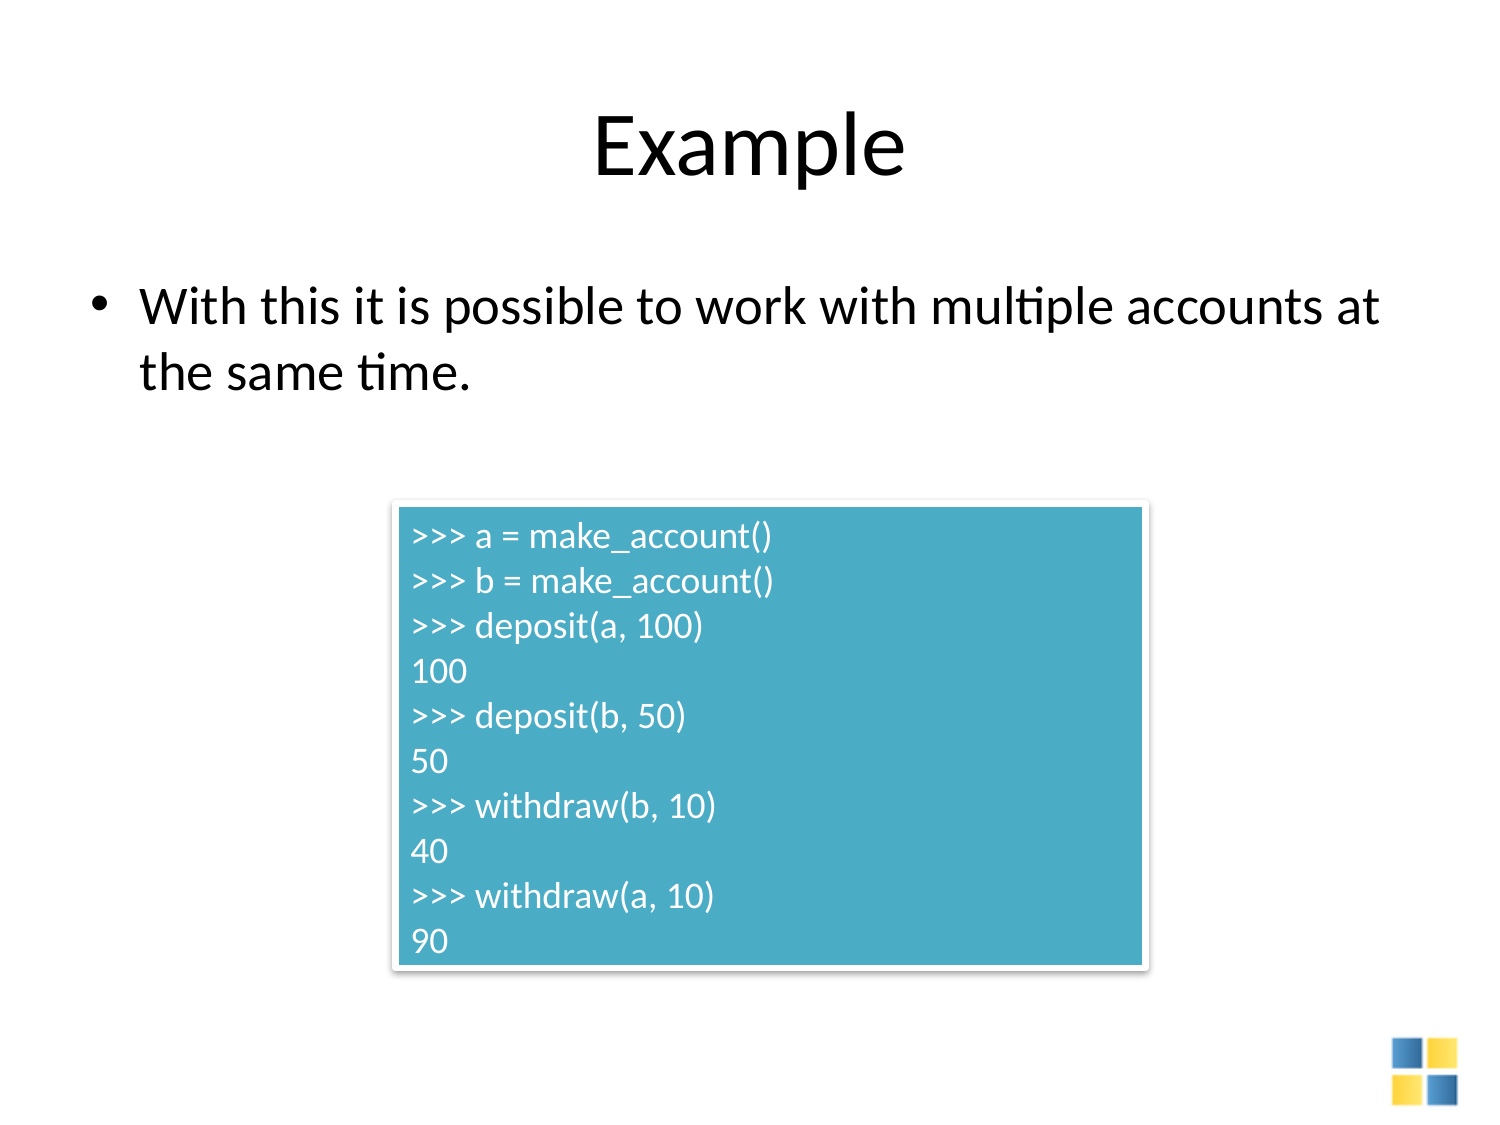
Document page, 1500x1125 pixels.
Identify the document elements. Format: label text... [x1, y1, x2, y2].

text_box >>> a = make_account() >>> b = make_account() >>> deposit(a, 100) 100 >>> deposit(b, 50) 50 >>> withdraw(b, 10) 40 >>> withdraw(a, 10) 90 [392, 500, 1149, 971]
list With this it is possible to work with multiple accounts at the same time. [75, 262, 1425, 409]
picture [1387, 1034, 1463, 1110]
title Example [75, 45, 1425, 233]
